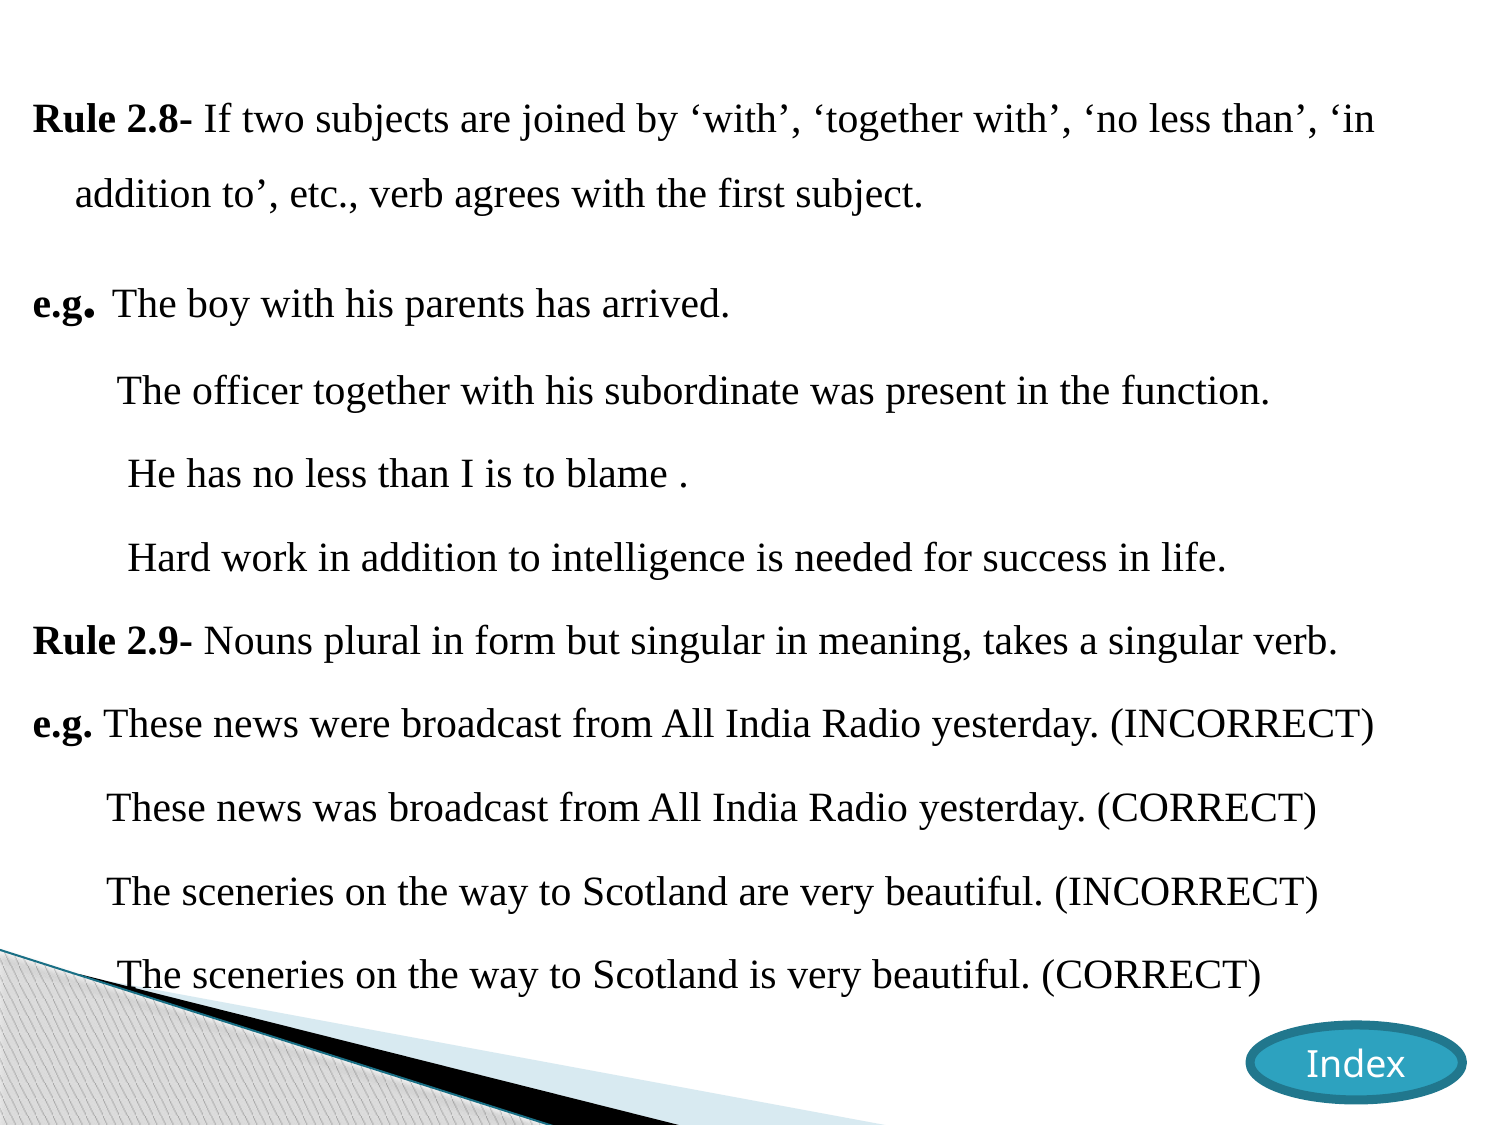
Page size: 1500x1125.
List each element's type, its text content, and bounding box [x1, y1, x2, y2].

list Rule 2.8- If two subjects are joined by ‘with’, ‘together with’, ‘no less than’, ‘in addition to’, etc., verb agrees with the first subject. e.g. The boy with his parents has arrived. The officer together with his subordinate was present in the function. He has no less than I is to blame . Hard work in addition to intelligence is needed for success in life. Rule 2.9- Nouns plural in form but singular in meaning, takes a singular verb. e.g. These news were broadcast from All India Radio yesterday. (INCORRECT) These news was broadcast from All India Radio yesterday. (CORRECT) The sceneries on the way to Scotland are very beautiful. (INCORRECT) The sceneries on the way to Scotland is very beautiful. (CORRECT) [0, 0, 1500, 1125]
text_box Index [1245, 1020, 1467, 1105]
